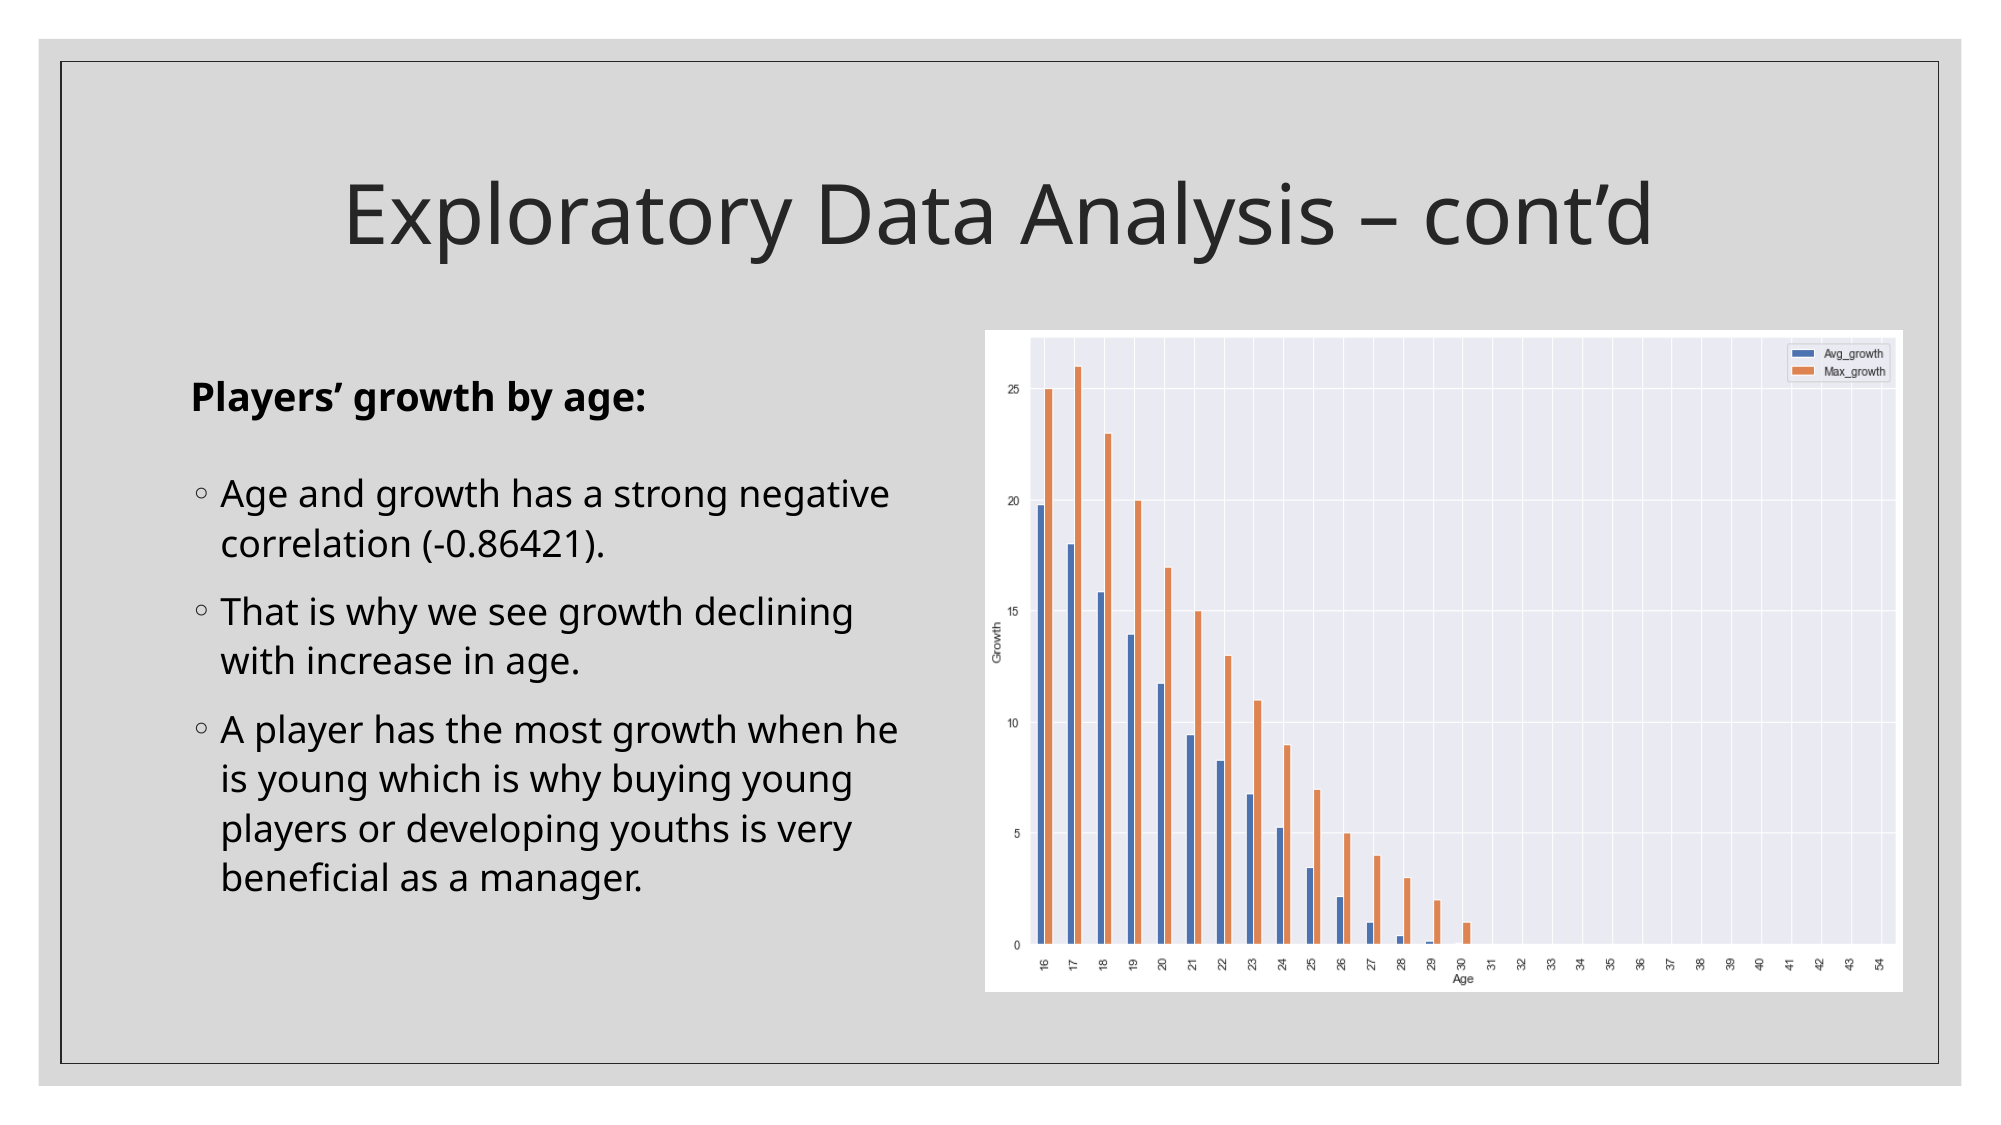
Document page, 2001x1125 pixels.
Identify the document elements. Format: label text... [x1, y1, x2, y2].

title Exploratory Data Analysis – cont’d [174, 105, 1825, 331]
picture [985, 330, 1903, 992]
list Players’ growth by age: [175, 340, 941, 446]
list Age and growth has a strong negative correlation (-0.86421). That is why we see growth declining with increase in age. A player has the most growth when he is young which is why buying young players or developing youths is very beneficial as a manager. [175, 458, 941, 978]
